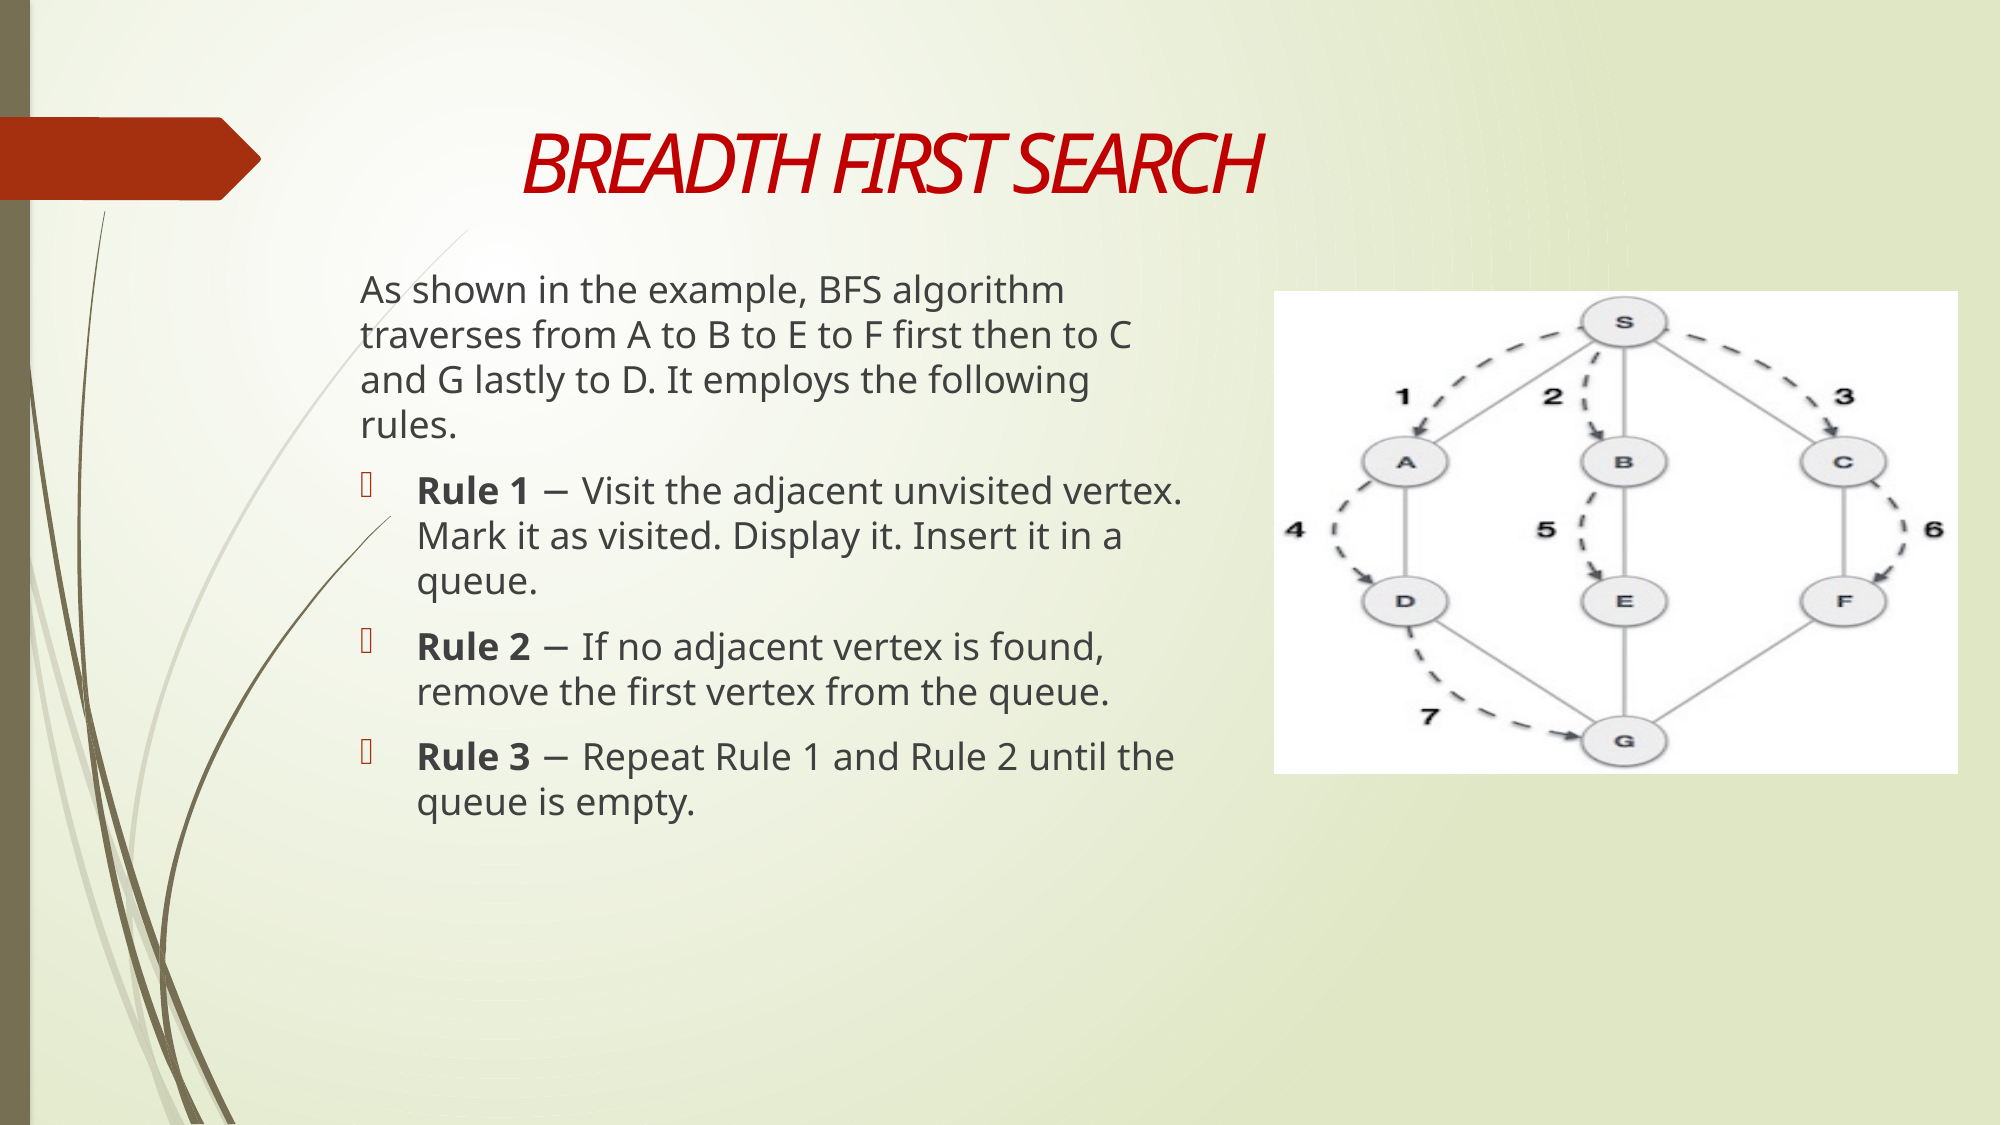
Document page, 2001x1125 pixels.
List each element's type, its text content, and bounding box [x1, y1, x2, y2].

title BREADTH FIRST SEARCH [505, 102, 1495, 292]
list As shown in the example, BFS algorithm traverses from A to B to E to F first then to C and G lastly to D. It employs the following rules. Rule 1 − Visit the adjacent unvisited vertex. Mark it as visited. Display it. Insert it in a queue. Rule 2 − If no adjacent vertex is found, remove the first vertex from the queue. Rule 3 − Repeat Rule 1 and Rule 2 until the queue is empty. [345, 258, 1210, 914]
picture [1274, 291, 1959, 774]
